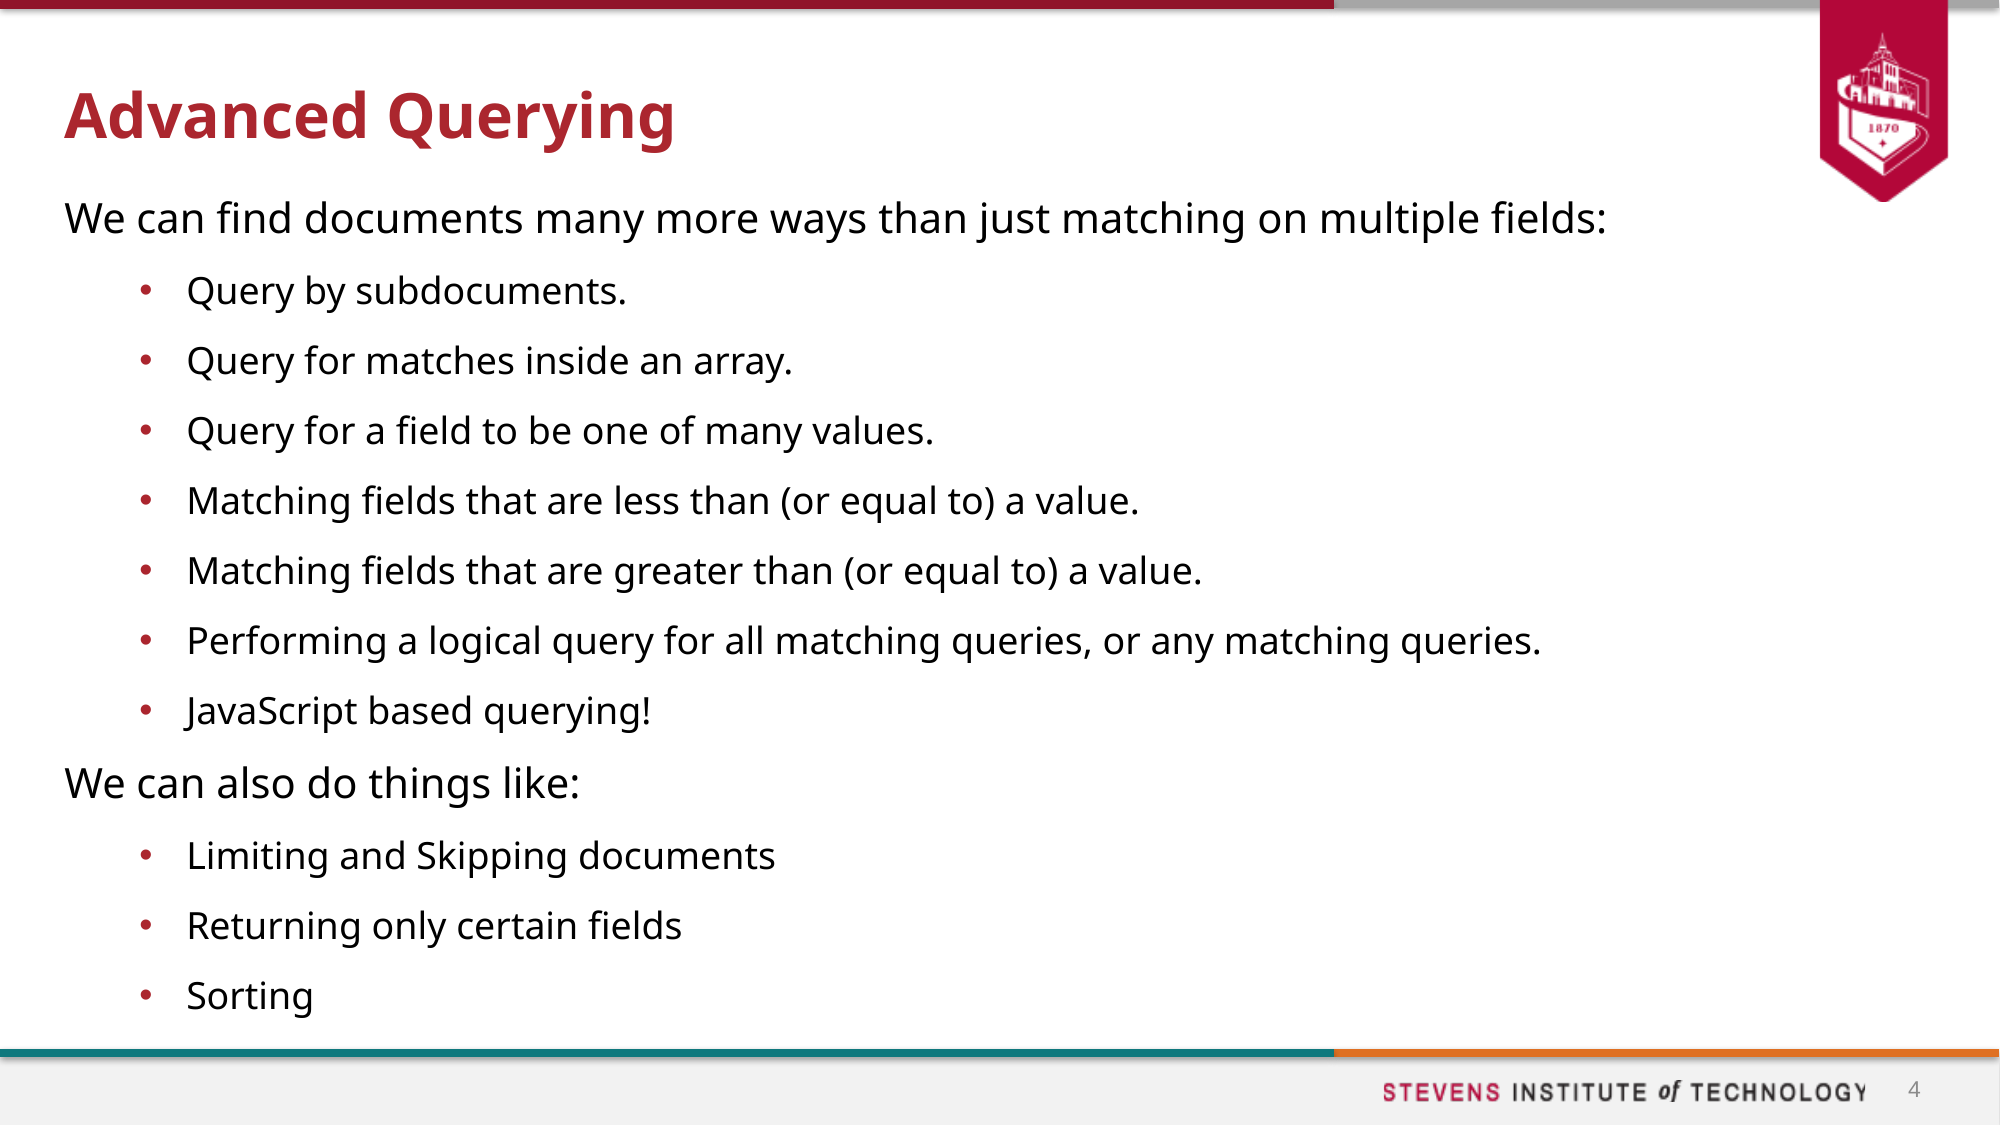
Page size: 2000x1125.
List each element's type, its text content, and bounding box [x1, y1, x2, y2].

list We can find documents many more ways than just matching on multiple fields: Query by subdocuments. Query for matches inside an array. Query for a field to be one of many values. Matching fields that are less than (or equal to) a value. Matching fields that are greater than (or equal to) a value. Performing a logical query for all matching queries, or any matching queries. JavaScript based querying! We can also do things like: Limiting and Skipping documents Returning only certain fields Sorting [49, 184, 1951, 1057]
title Advanced Querying [49, 68, 1647, 157]
slide_number 4 [1862, 1057, 1967, 1118]
